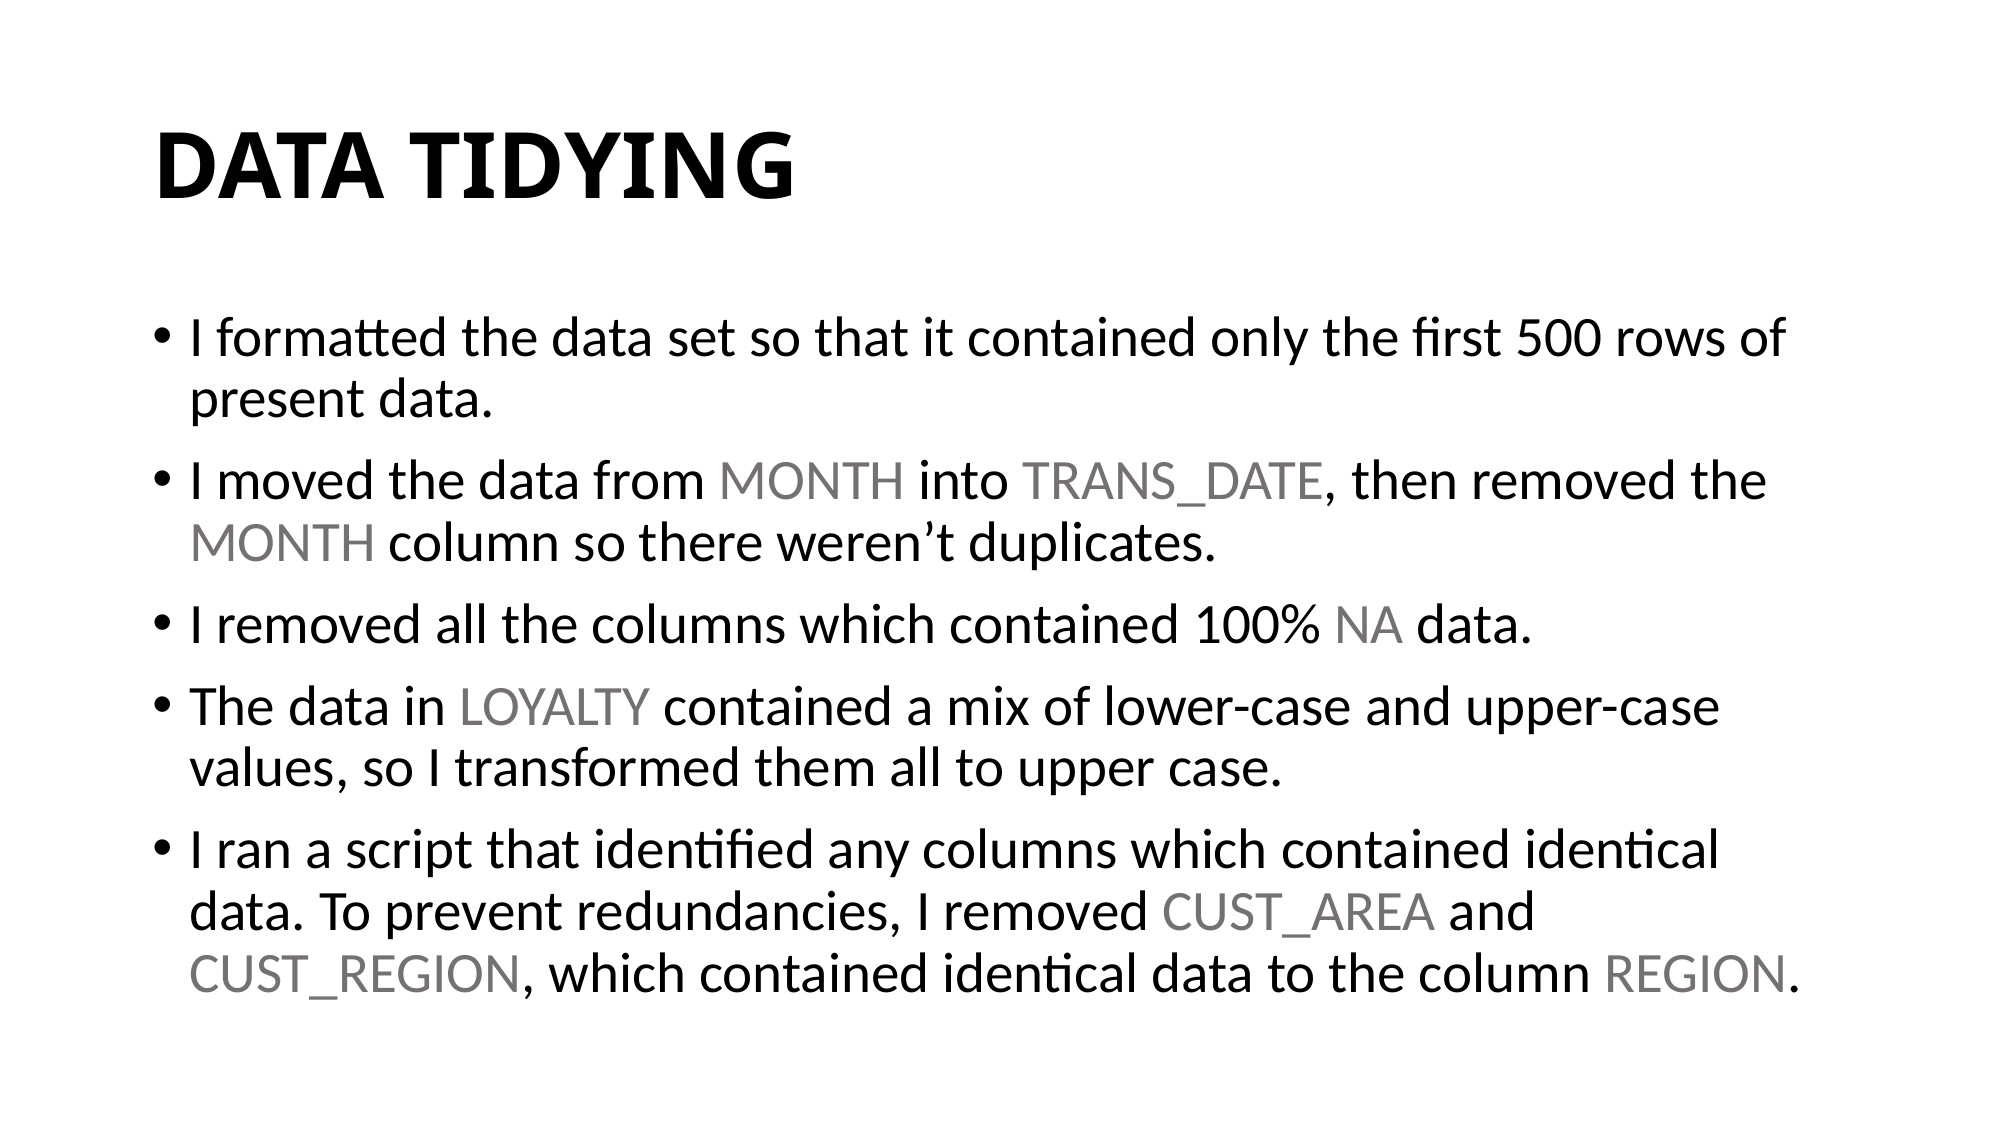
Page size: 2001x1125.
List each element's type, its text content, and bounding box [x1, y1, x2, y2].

title DATA TIDYING [137, 59, 1863, 278]
list I formatted the data set so that it contained only the first 500 rows of present data. I moved the data from MONTH into TRANS_DATE, then removed the MONTH column so there weren’t duplicates. I removed all the columns which contained 100% NA data. The data in LOYALTY contained a mix of lower-case and upper-case values, so I transformed them all to upper case. I ran a script that identified any columns which contained identical data. To prevent redundancies, I removed CUST_AREA and CUST_REGION, which contained identical data to the column REGION. [137, 299, 1863, 1014]
